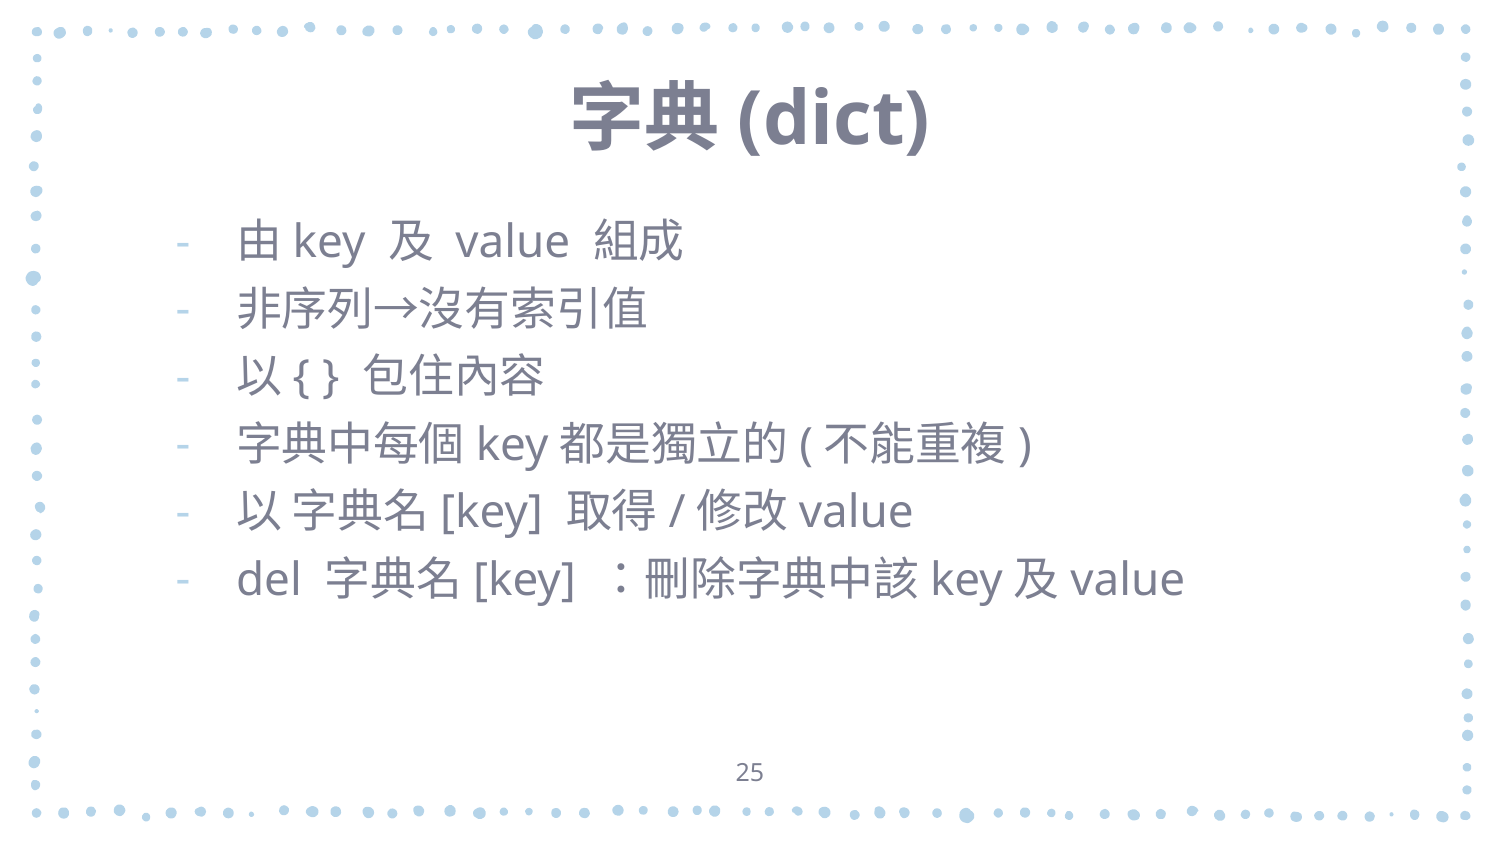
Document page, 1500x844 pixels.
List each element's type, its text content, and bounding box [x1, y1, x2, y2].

slide_number 25 [0, 741, 1500, 807]
title 字典(dict) [146, 33, 1354, 175]
list 由key 及 value 組成 非序列→沒有索引值 以{ } 包住內容 字典中每個key都是獨立的(不能重複) 以 字典名[key] 取得/修改value del 字典名[key] ：刪除字典中該key及value [146, 196, 1354, 693]
